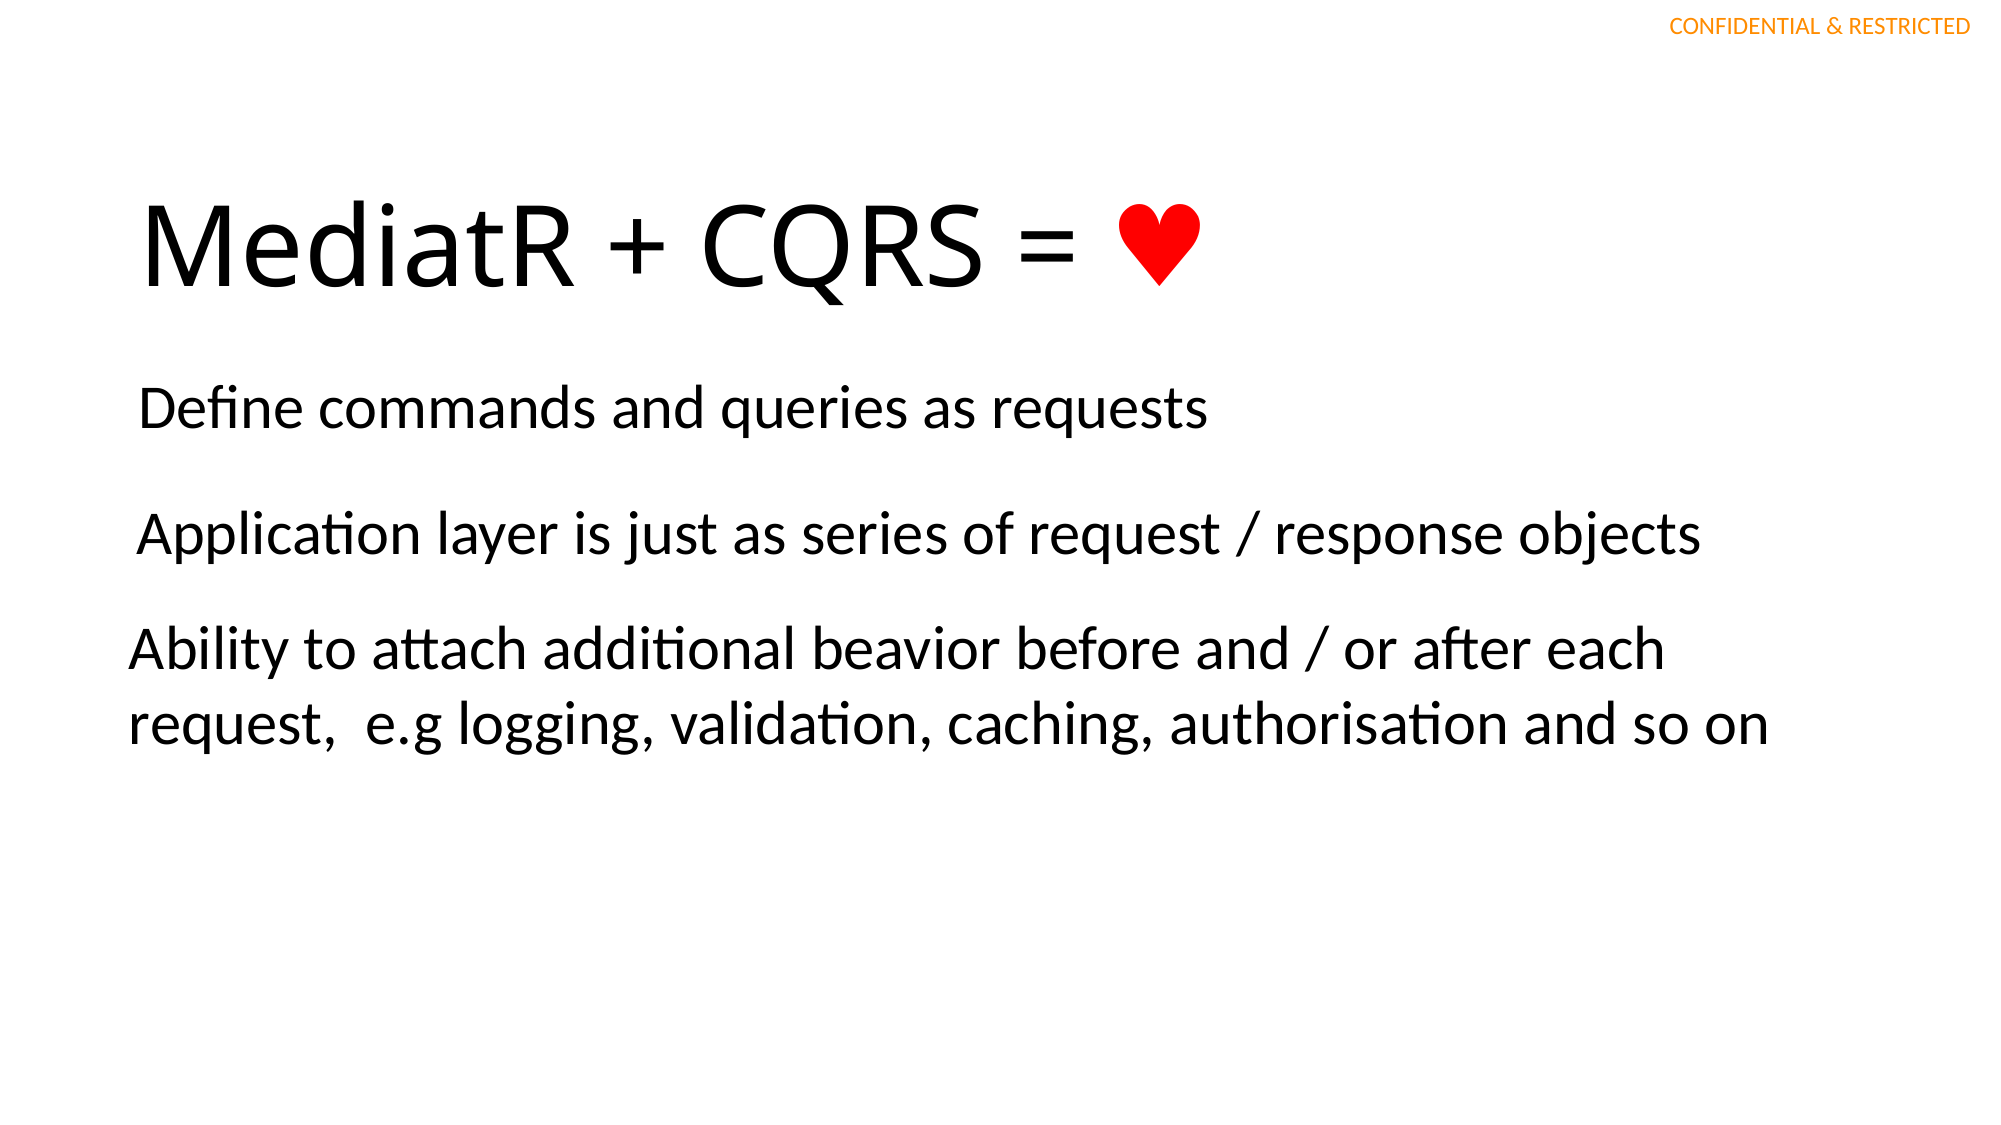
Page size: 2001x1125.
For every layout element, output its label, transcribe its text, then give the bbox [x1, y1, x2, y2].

title MediatR + CQRS = ♥ [123, 141, 1849, 359]
text_box Ability to attach additional beavior before and / or after each request, e.g logging, validation, caching, authorisation and so on [114, 599, 1812, 765]
text_box Define commands and queries as requests [123, 358, 1238, 449]
text_box Application layer is just as series of request / response objects [121, 485, 1720, 575]
